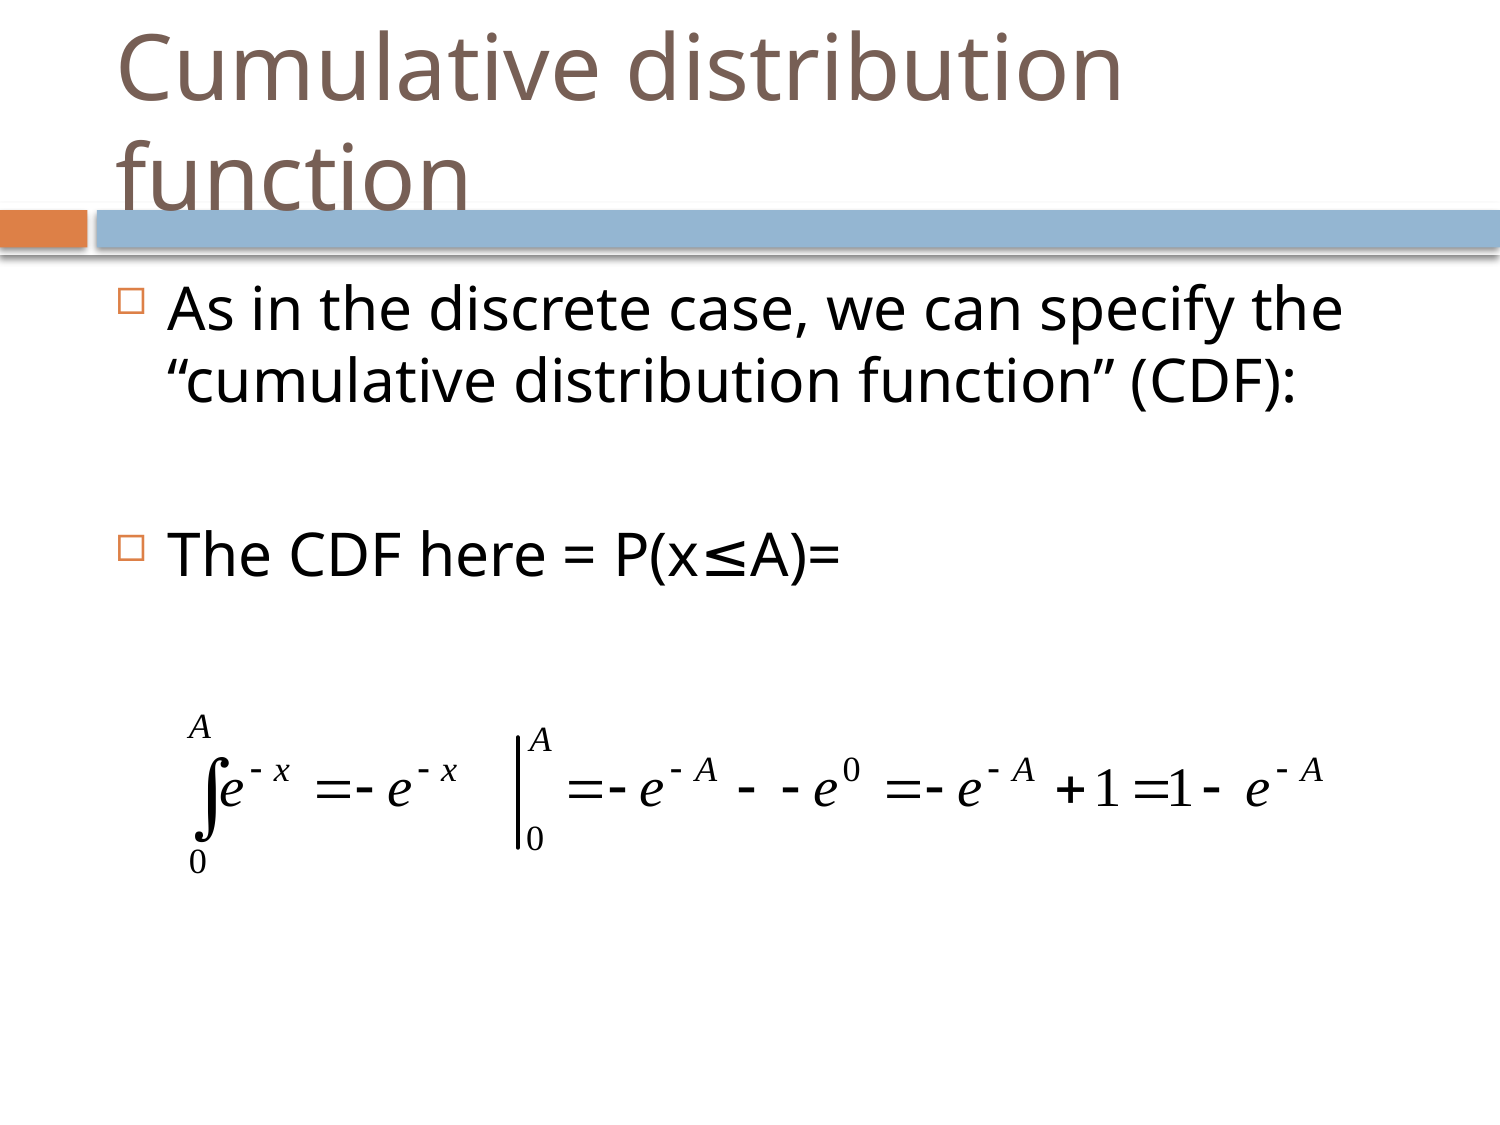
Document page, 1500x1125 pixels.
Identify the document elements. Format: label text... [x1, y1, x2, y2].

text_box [174, 699, 1333, 888]
title Cumulative distribution function [100, 37, 1438, 200]
list As in the discrete case, we can specify the “cumulative distribution function” (CDF): The CDF here = P(x≤A)= [100, 262, 1438, 1000]
